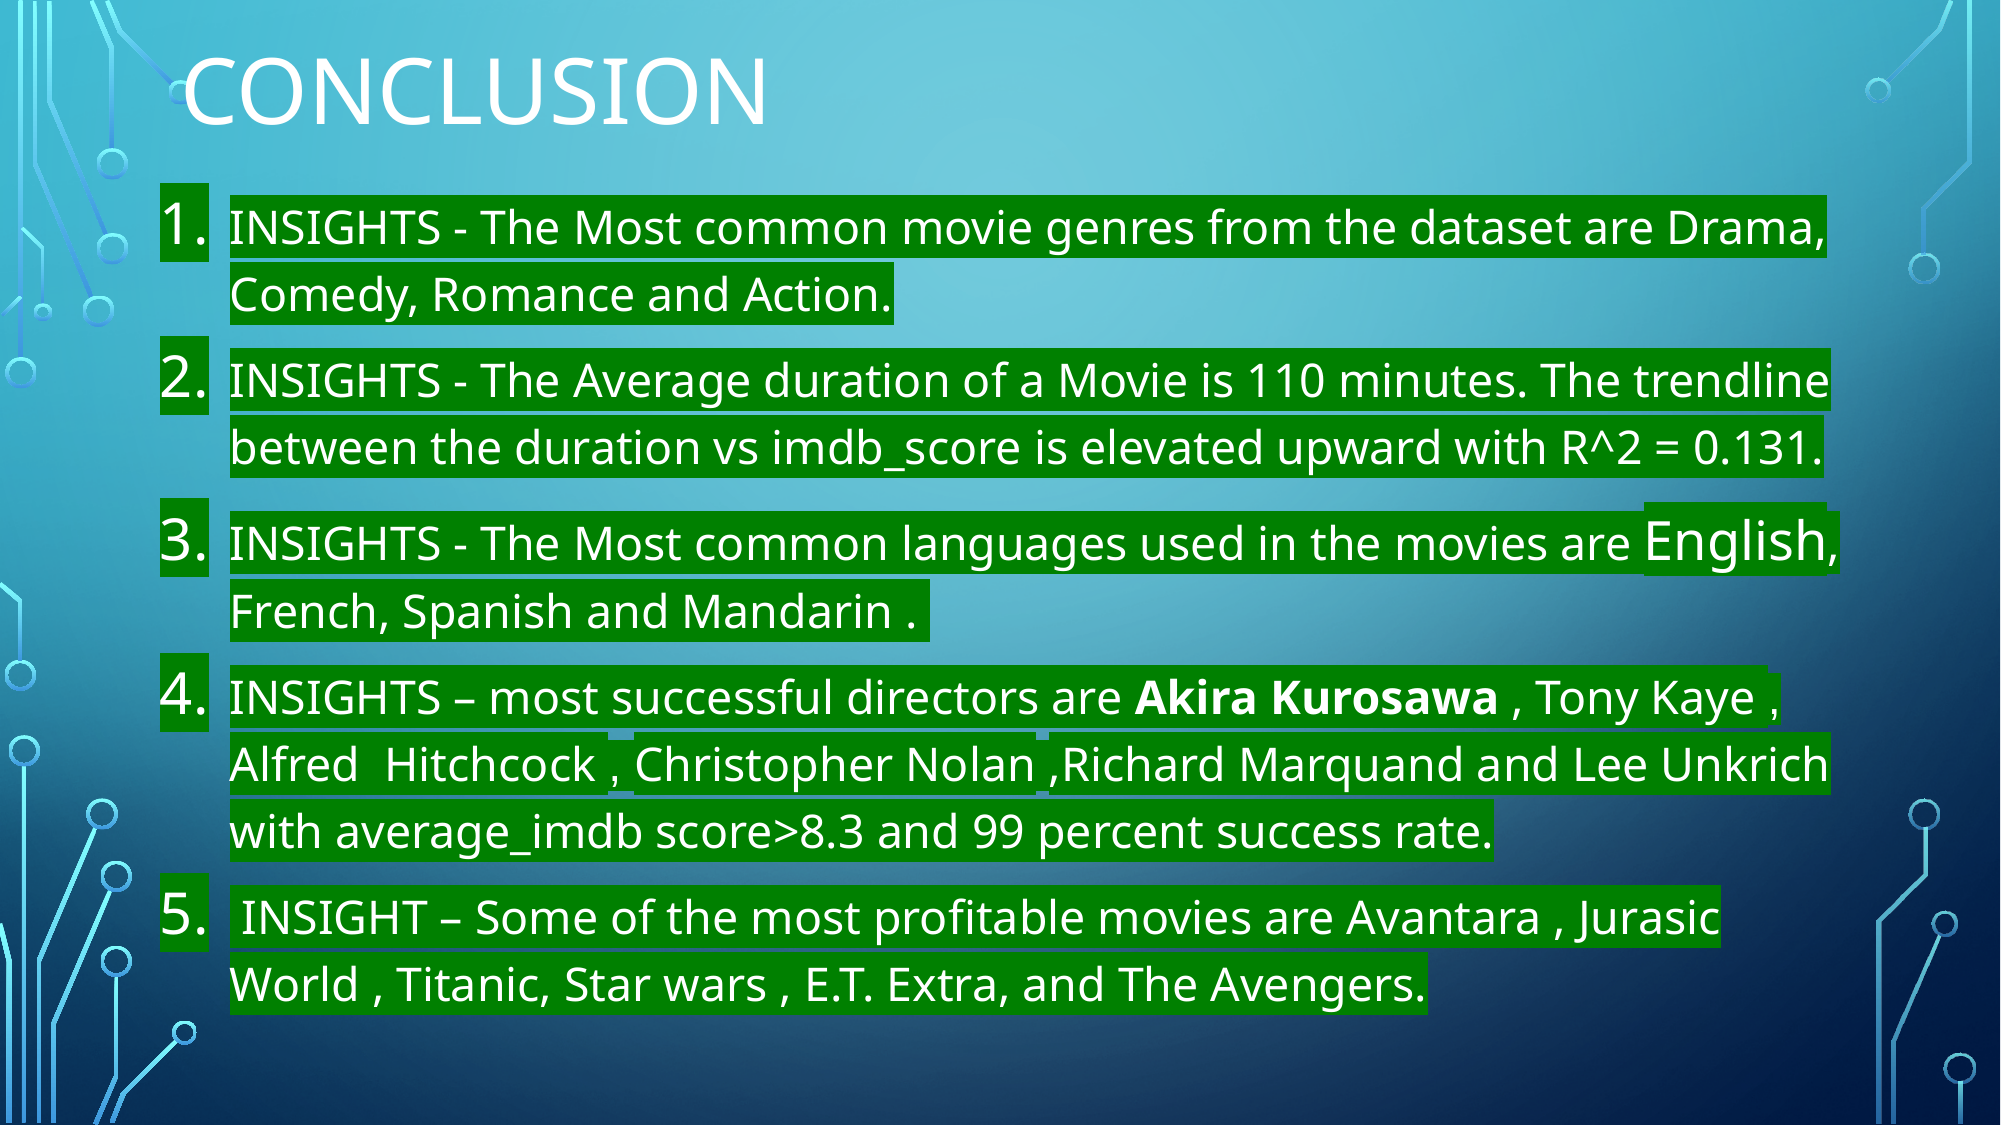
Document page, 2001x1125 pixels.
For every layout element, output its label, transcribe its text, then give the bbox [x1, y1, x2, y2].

title Conclusion [165, 0, 1791, 179]
list INSIGHTS - The Most common movie genres from the dataset are Drama, Comedy, Romance and Action. INSIGHTS - The Average duration of a Movie is 110 minutes. The trendline between the duration vs imdb_score is elevated upward with R^2 = 0.131. INSIGHTS - The Most common languages used in the movies are English, French, Spanish and Mandarin . INSIGHTS – most successful directors are Akira Kurosawa , Tony Kaye , Alfred Hitchcock , Christopher Nolan ,Richard Marquand and Lee Unkrich with average_imdb score>8.3 and 99 percent success rate. INSIGHT – Some of the most profitable movies are Avantara , Jurasic World , Titanic, Star wars , E.T. Extra, and The Avengers. [145, 179, 1899, 1033]
